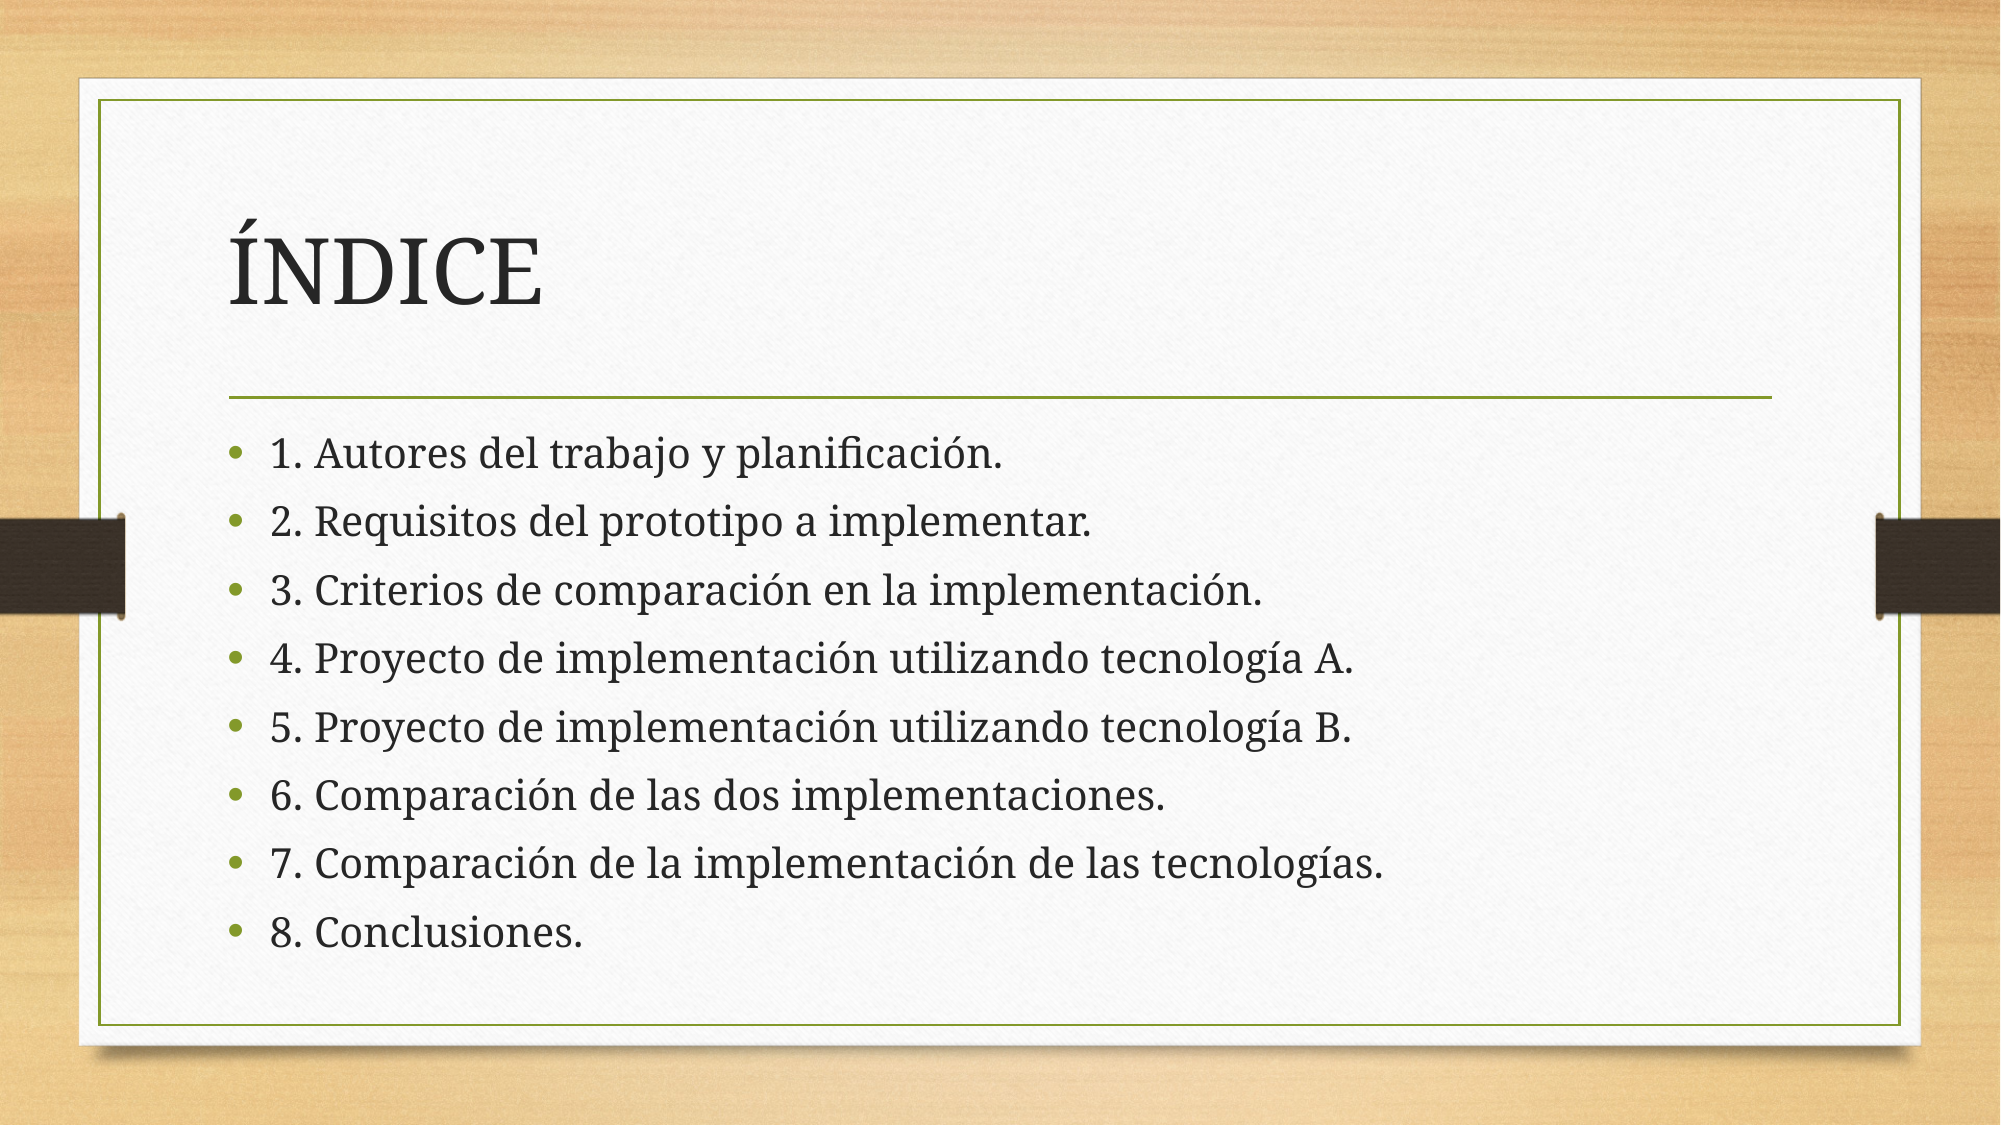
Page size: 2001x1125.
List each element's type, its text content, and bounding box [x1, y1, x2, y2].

picture [0, 0, 2001, 1125]
title ÍNDICE [212, 161, 1788, 375]
list 1. Autores del trabajo y planificación. 2. Requisitos del prototipo a implementar. 3. Criterios de comparación en la implementación. 4. Proyecto de implementación utilizando tecnología A. 5. Proyecto de implementación utilizando tecnología B. 6. Comparación de las dos implementaciones. 7. Comparación de la implementación de las tecnologías. 8. Conclusiones. [212, 419, 1788, 964]
